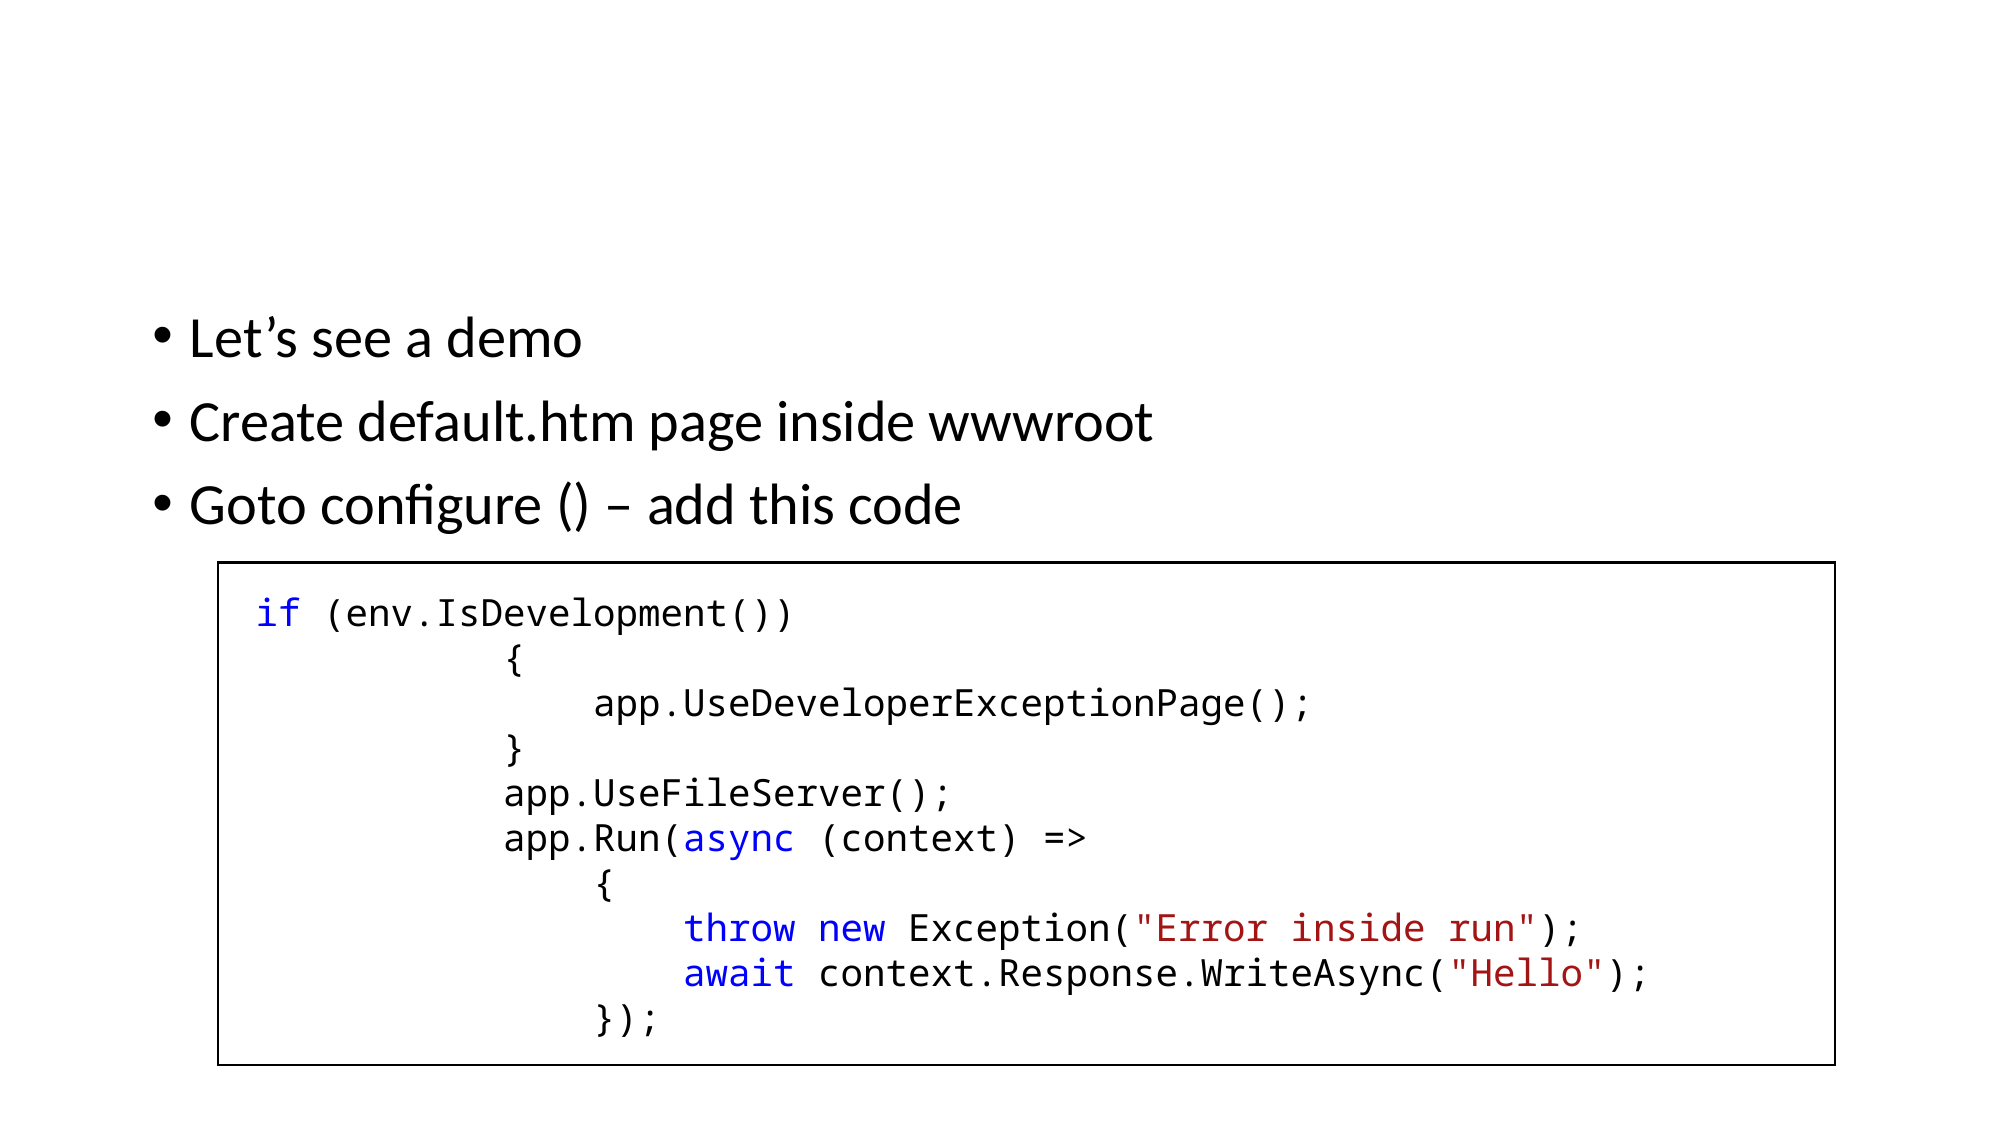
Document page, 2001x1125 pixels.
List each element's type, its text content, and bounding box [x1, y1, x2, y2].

list Let’s see a demo Create default.htm page inside wwwroot Goto configure () – add this code [137, 299, 1863, 1014]
text_box if (env.IsDevelopment()) { app.UseDeveloperExceptionPage(); } app.UseFileServer(); app.Run(async (context) => { throw new Exception("Error inside run"); await context.Response.WriteAsync("Hello"); }); [217, 561, 1836, 1066]
